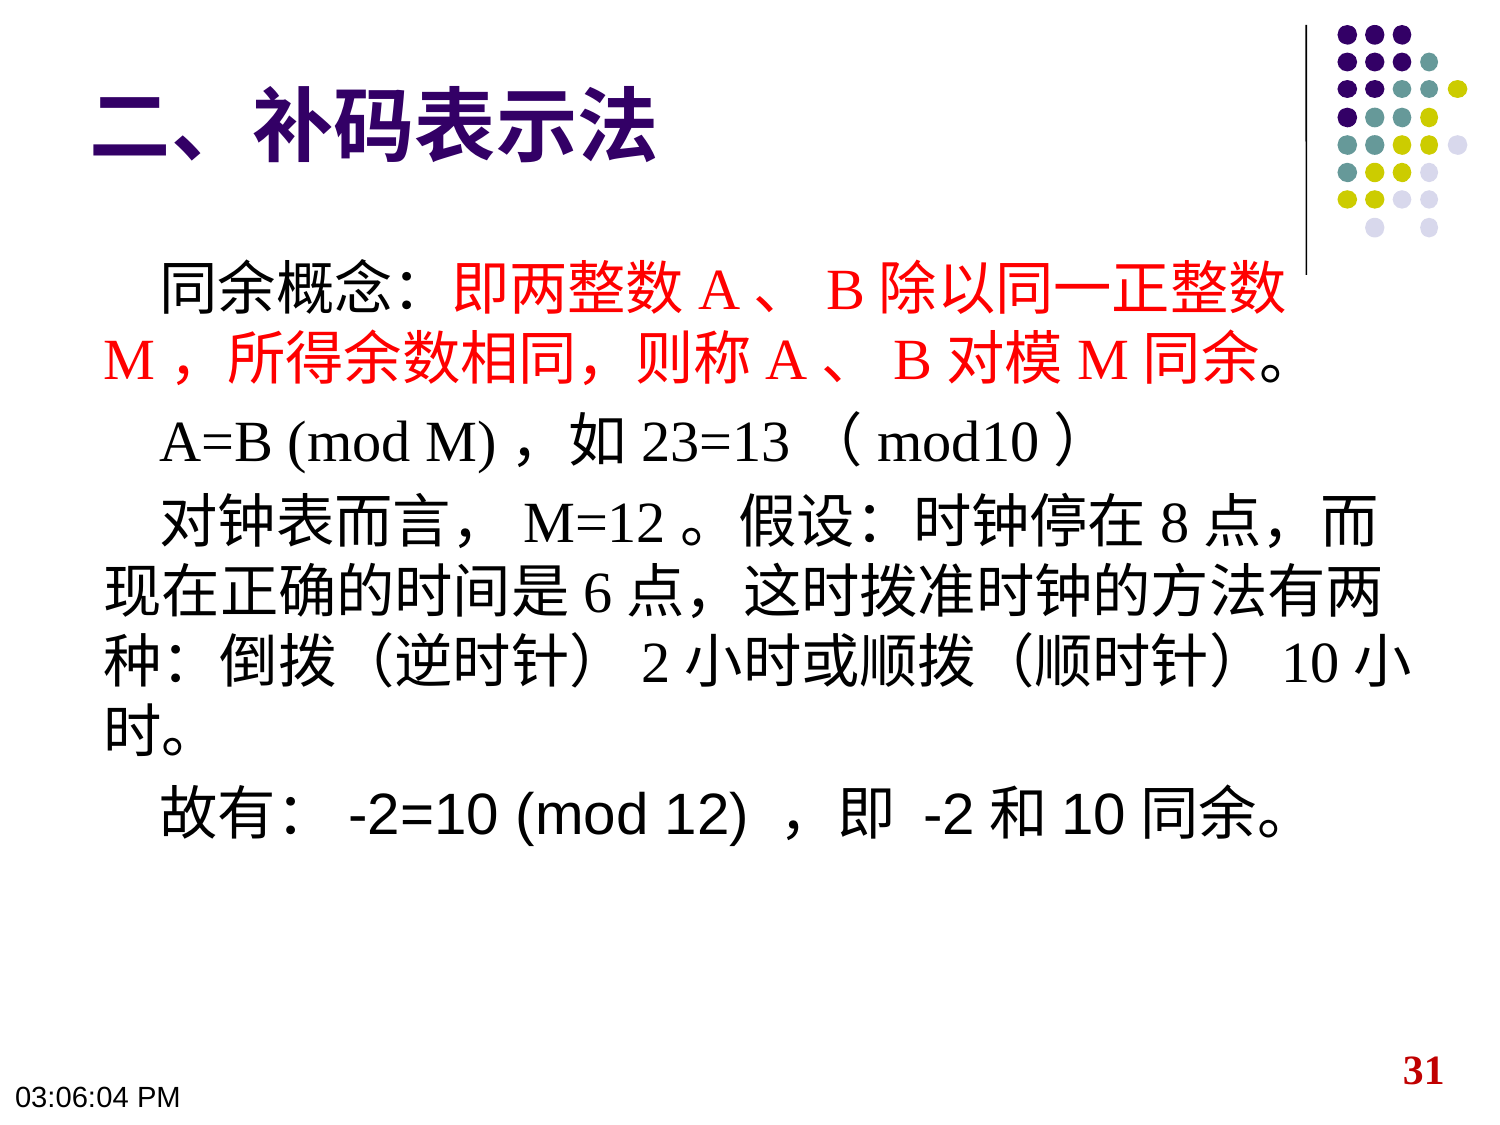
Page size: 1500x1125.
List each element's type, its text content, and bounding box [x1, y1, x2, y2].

list 同余概念：即两整数A、B除以同一正整数M，所得余数相同，则称A、B对模M同余。 A=B (mod M)，如23=13（mod10） 对钟表而言，M=12。假设：时钟停在8点，而现在正确的时间是6点，这时拨准时钟的方法有两种：倒拨（逆时针）2小时或顺拨（顺时针）10小时。 故有：-2=10 (mod 12) ，即 -2和10同余。 [88, 243, 1439, 869]
text_box 二、补码表示法 [74, 66, 715, 185]
slide_number 31 [1375, 1034, 1472, 1111]
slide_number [0, 1070, 337, 1122]
